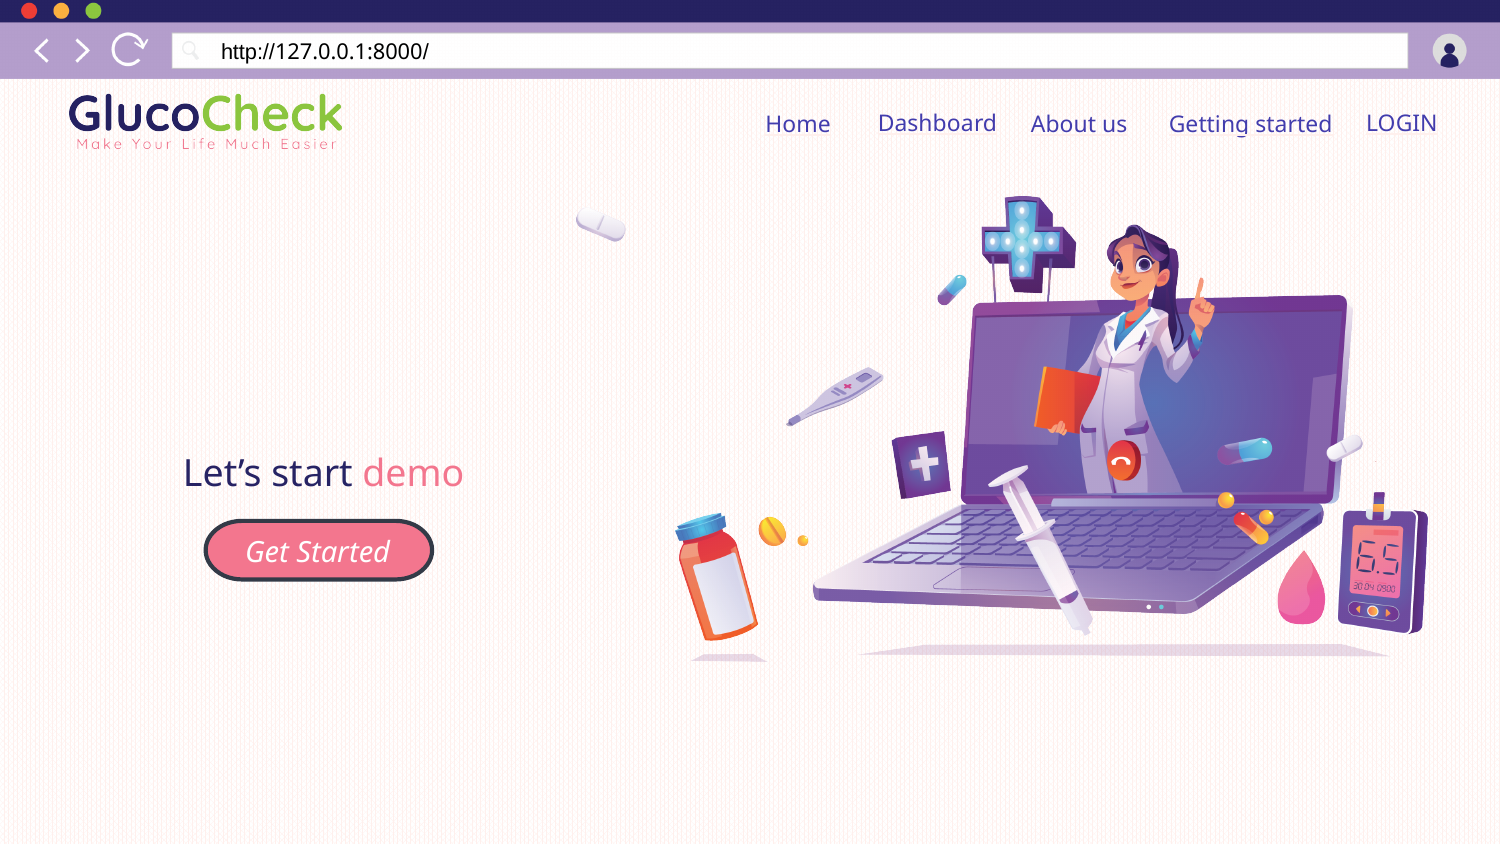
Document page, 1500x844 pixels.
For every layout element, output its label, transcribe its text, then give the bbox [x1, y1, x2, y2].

text_box [203, 518, 435, 581]
text_box LOGIN [1366, 98, 1439, 150]
text_box Let’s start demo [168, 441, 505, 502]
picture [576, 195, 1429, 662]
title Home [765, 98, 834, 150]
picture [67, 87, 344, 152]
picture [0, 0, 1500, 79]
text_box Getting started [1168, 98, 1336, 150]
text_box Dashboard [877, 98, 1025, 150]
text_box Get Started [230, 525, 406, 581]
text_box About us [1030, 98, 1168, 150]
